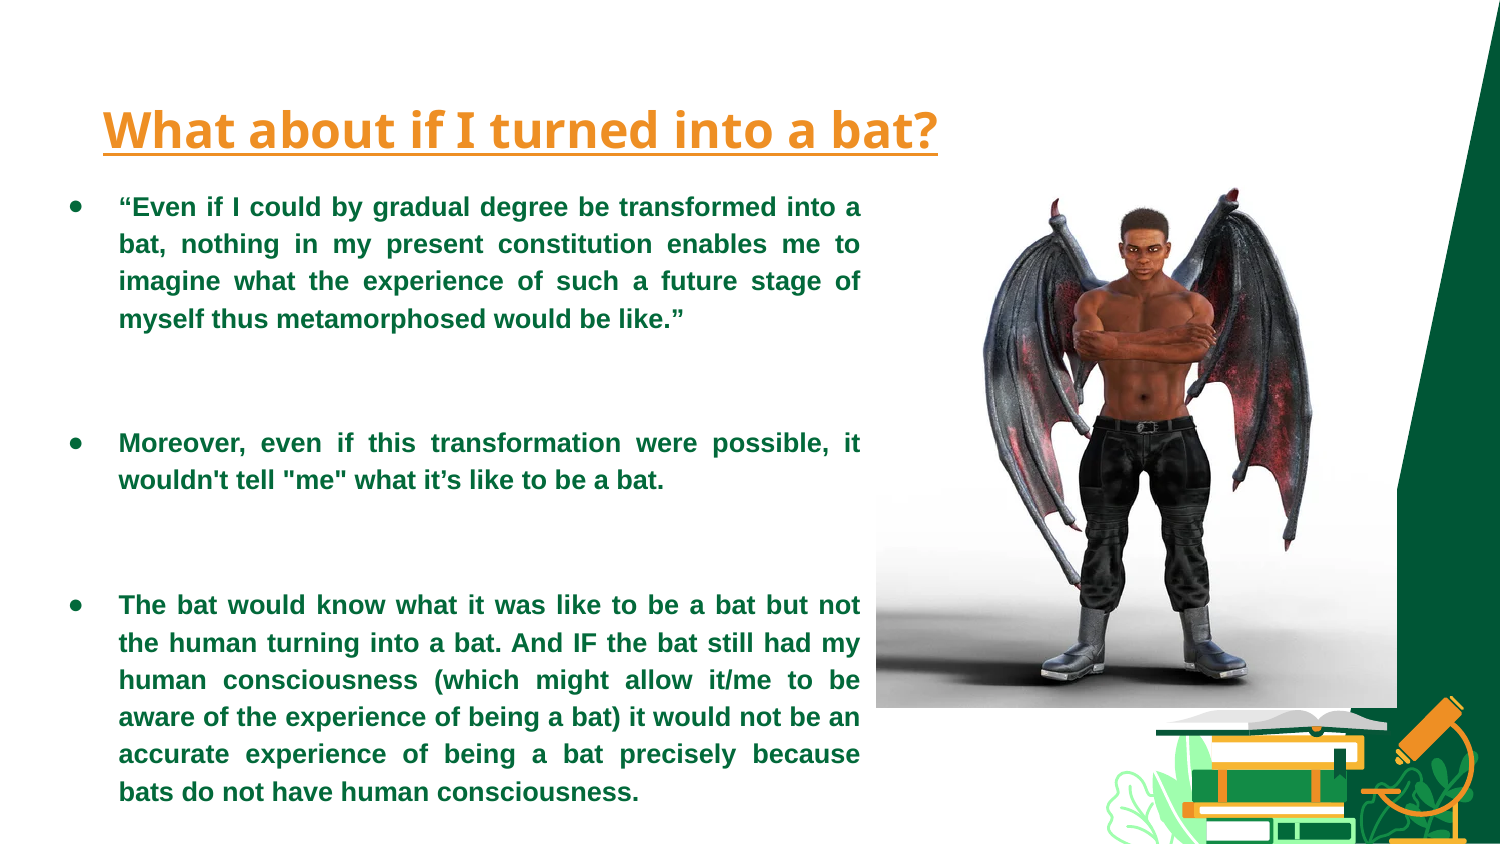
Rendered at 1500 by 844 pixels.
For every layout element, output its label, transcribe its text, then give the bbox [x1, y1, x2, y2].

list “Even if I could by gradual degree be transformed into a bat, nothing in my present constitution enables me to imagine what the experience of such a future stage of myself thus metamorphosed would be like.” Moreover, even if this transformation were possible, it wouldn't tell "me" what it’s like to be a bat. The bat would know what it was like to be a bat but not the human turning into a bat. And IF the bat still had my human consciousness (which might allow it/me to be aware of the experience of being a bat) it would not be an accurate experience of being a bat precisely because bats do not have human consciousness. [43, 184, 861, 844]
picture [875, 156, 1397, 708]
title What about if I turned into a bat? [103, 42, 1397, 207]
